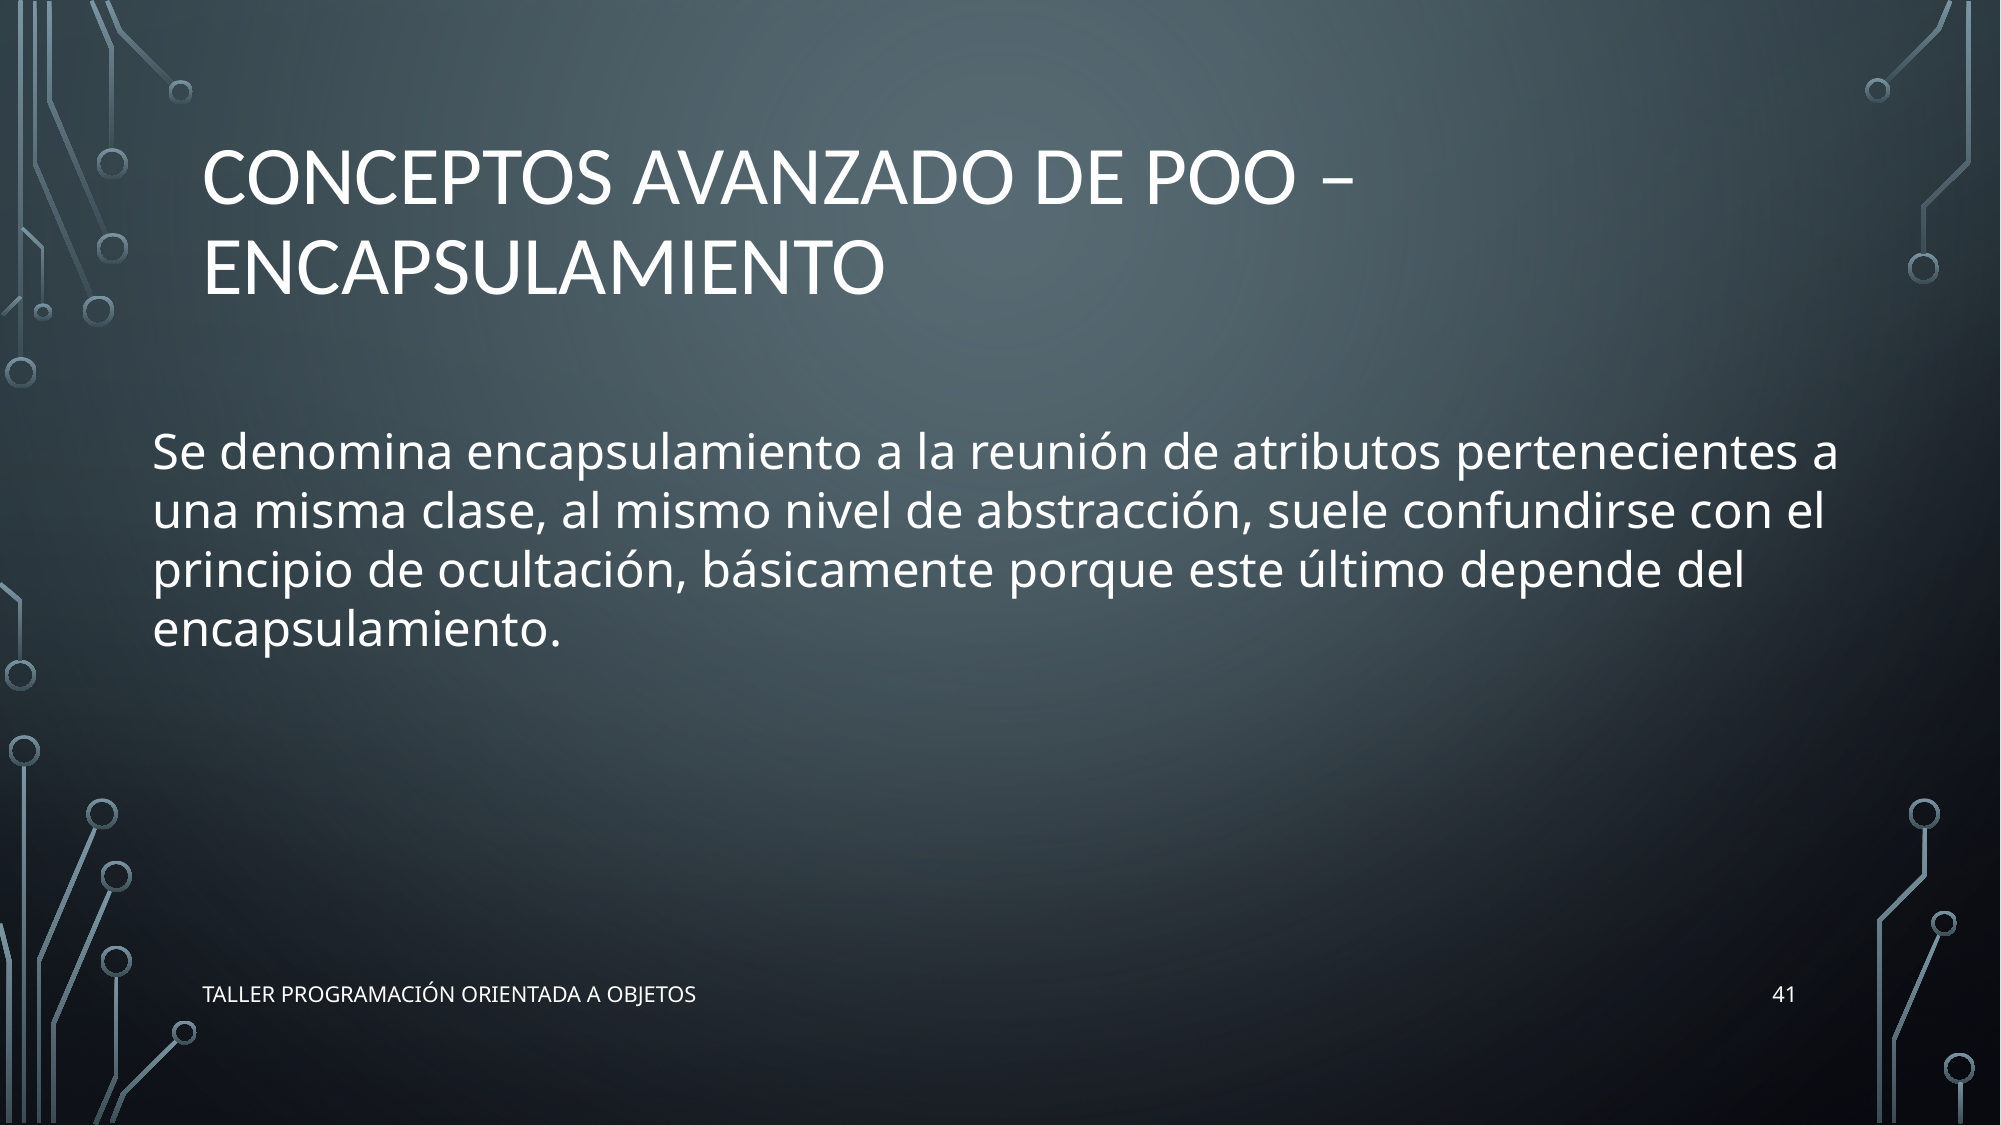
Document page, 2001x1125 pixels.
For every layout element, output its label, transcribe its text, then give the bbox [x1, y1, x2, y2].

title Conceptos avanzado de POO – Encapsulamiento [187, 101, 1813, 344]
slide_number 41 [1685, 965, 1813, 1025]
list Se denomina encapsulamiento a la reunión de atributos pertenecientes a una misma clase, al mismo nivel de abstracción, suele confundirse con el principio de ocultación, básicamente porque este último depende del encapsulamiento. [137, 412, 1863, 665]
footer Taller Programación Orientada a Objetos [187, 965, 1211, 1025]
